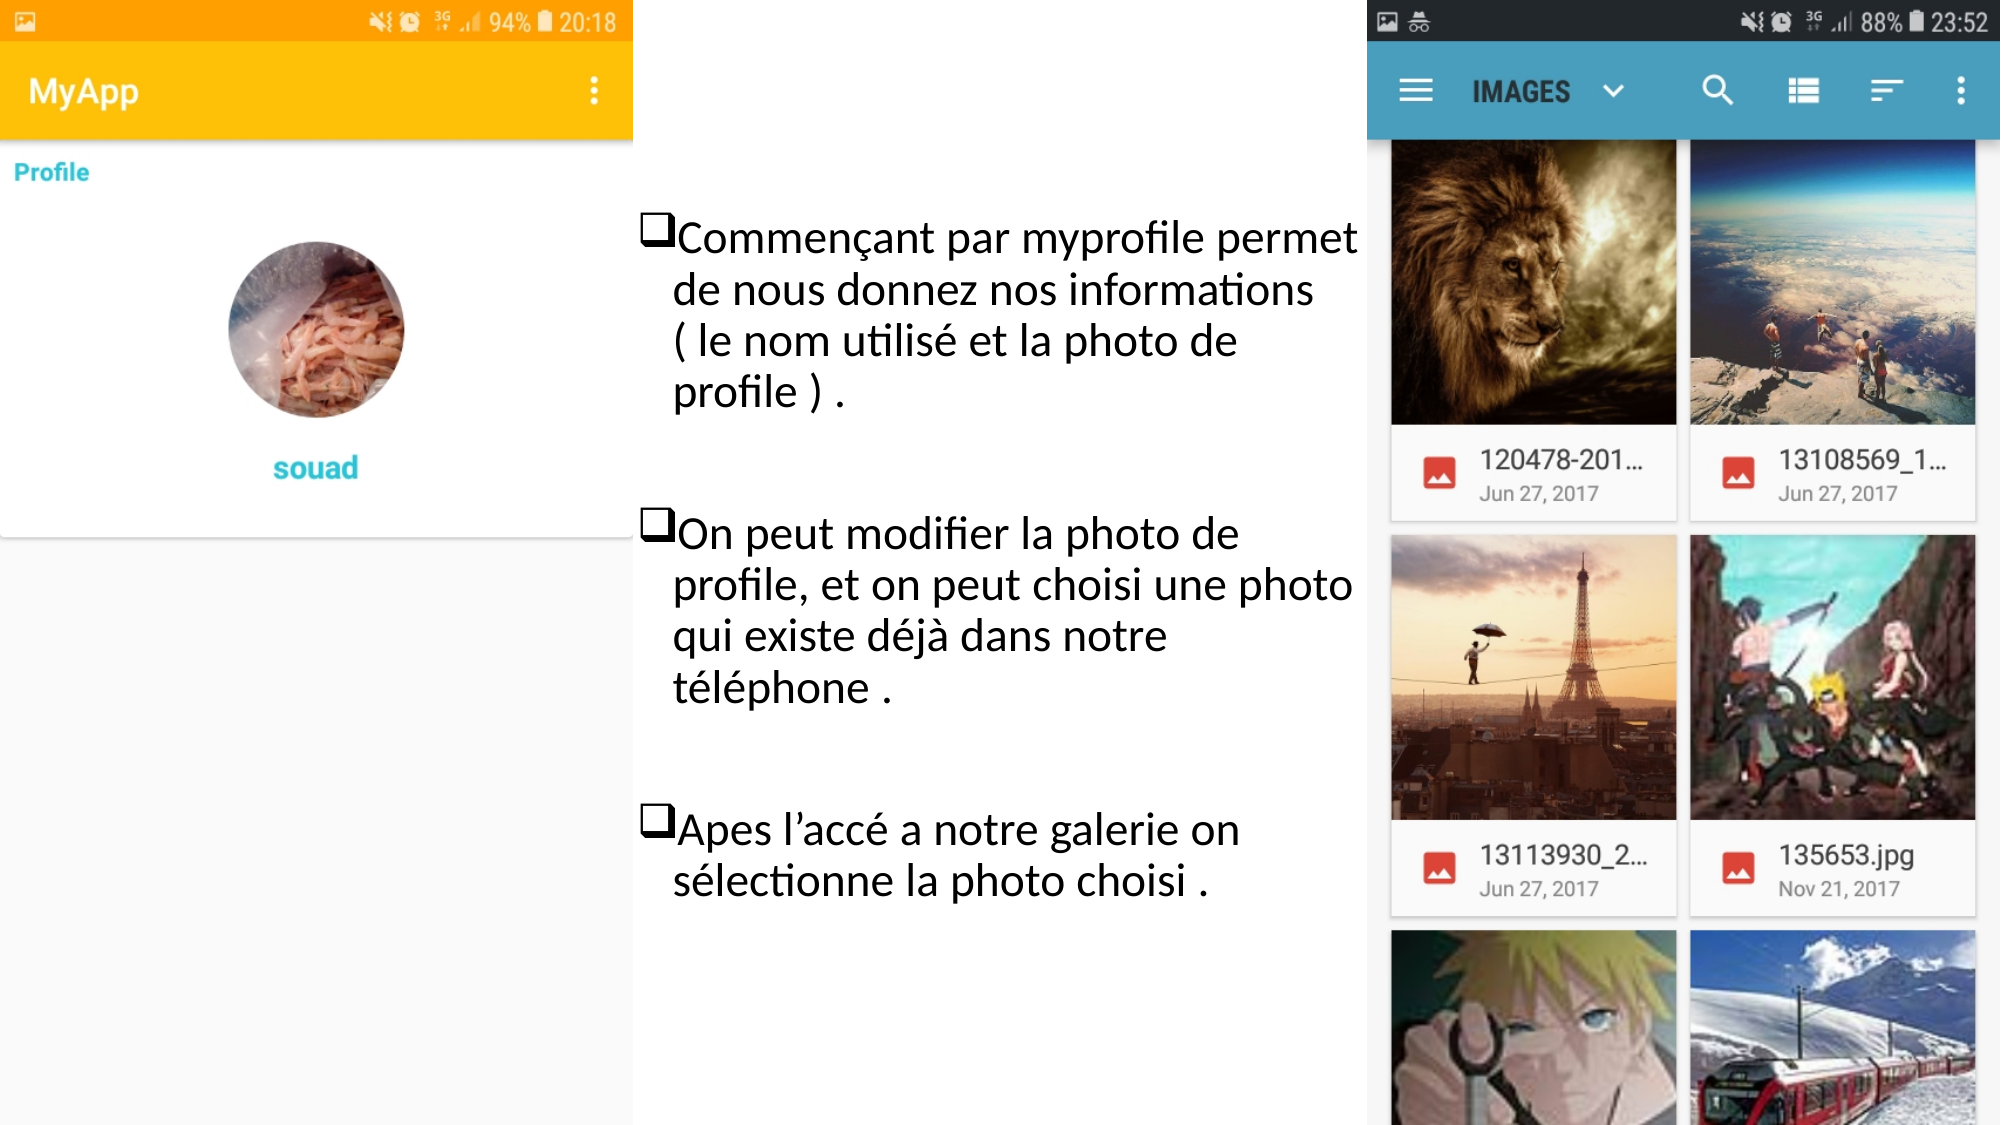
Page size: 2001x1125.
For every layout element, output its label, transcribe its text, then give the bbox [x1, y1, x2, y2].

list Commençant par myprofile permet de nous donnez nos informations ( le nom utilisé et la photo de profile ) . On peut modifier la photo de profile, et on peut choisi une photo qui existe déjà dans notre téléphone . Apes l’accé a notre galerie on sélectionne la photo choisi . [633, 205, 1367, 920]
picture [0, 0, 633, 1125]
picture [1367, 0, 2000, 1125]
